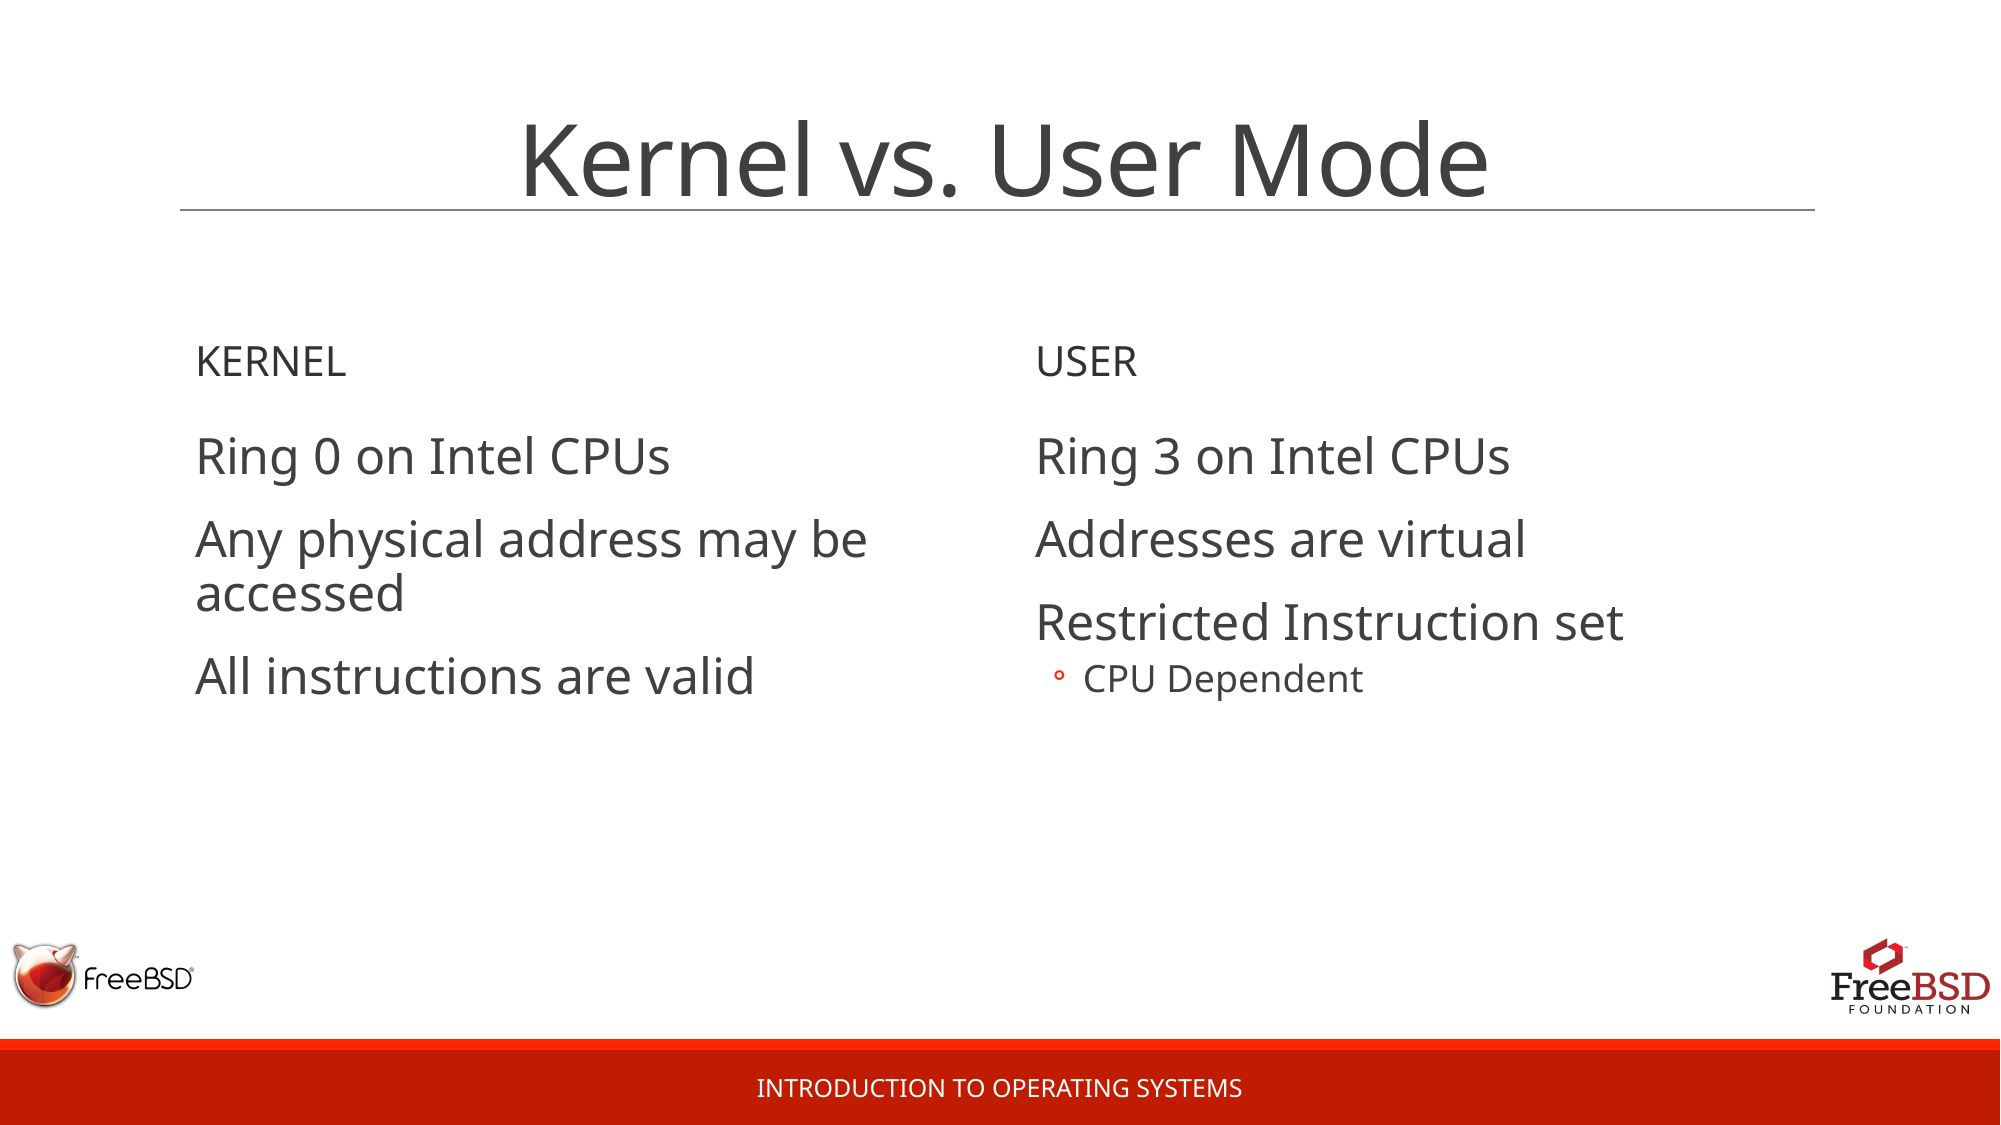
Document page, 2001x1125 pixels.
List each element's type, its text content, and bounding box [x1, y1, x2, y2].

list user [1020, 302, 1830, 423]
footer Introduction to Operating Systems [604, 1059, 1396, 1120]
title Kernel vs. User Mode [180, 47, 1830, 285]
picture [0, 931, 194, 1021]
list Ring 3 on Intel CPUs Addresses are virtual Restricted Instruction set CPU Dependent [1020, 423, 1830, 978]
list Kernel [180, 302, 990, 423]
list Ring 0 on Intel CPUs Any physical address may be accessed All instructions are valid [180, 423, 990, 978]
